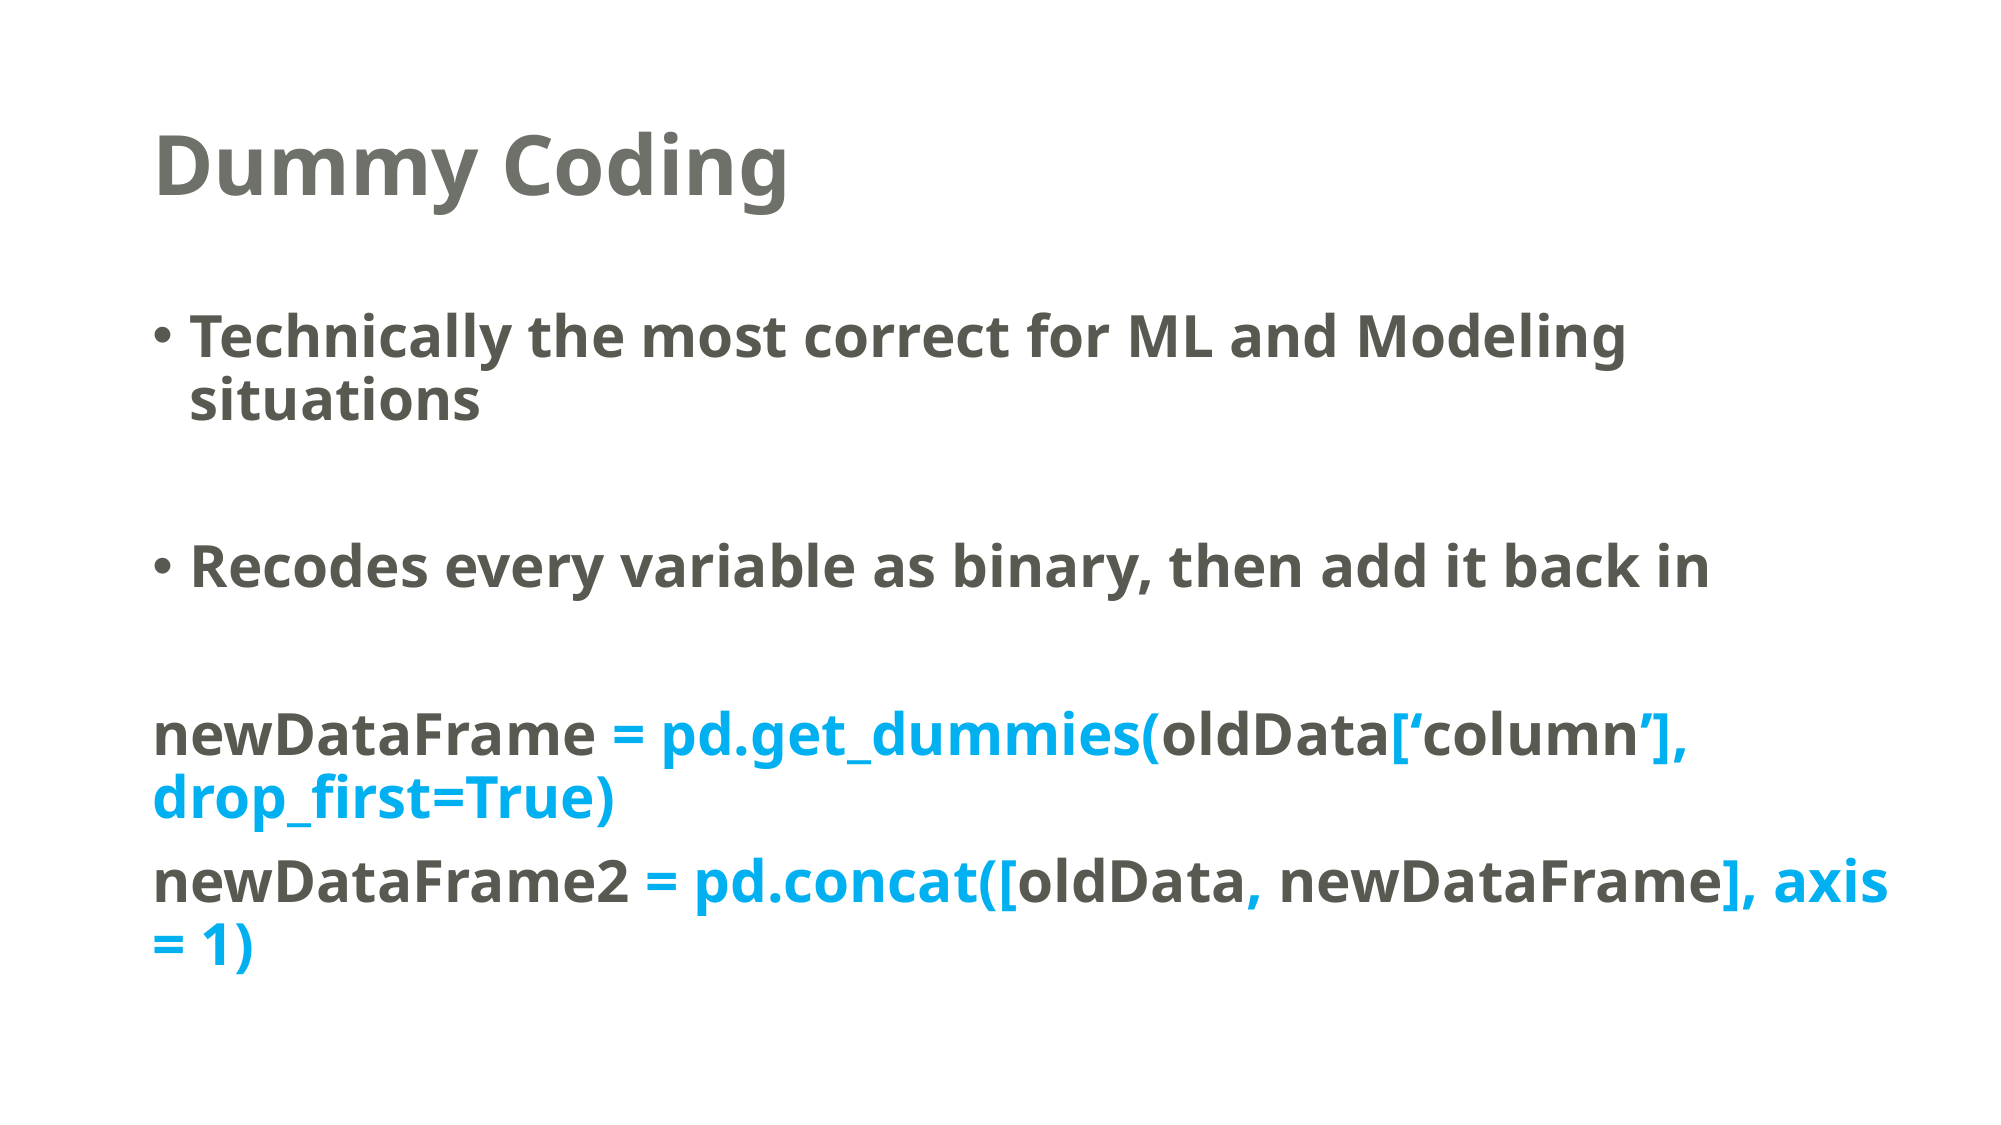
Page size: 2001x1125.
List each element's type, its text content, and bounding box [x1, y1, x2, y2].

title Dummy Coding [137, 59, 1863, 278]
list Technically the most correct for ML and Modeling situations Recodes every variable as binary, then add it back in newDataFrame = pd.get_dummies(oldData[‘column’], drop_first=True) newDataFrame2 = pd.concat([oldData, newDataFrame], axis = 1) [137, 299, 1916, 1014]
